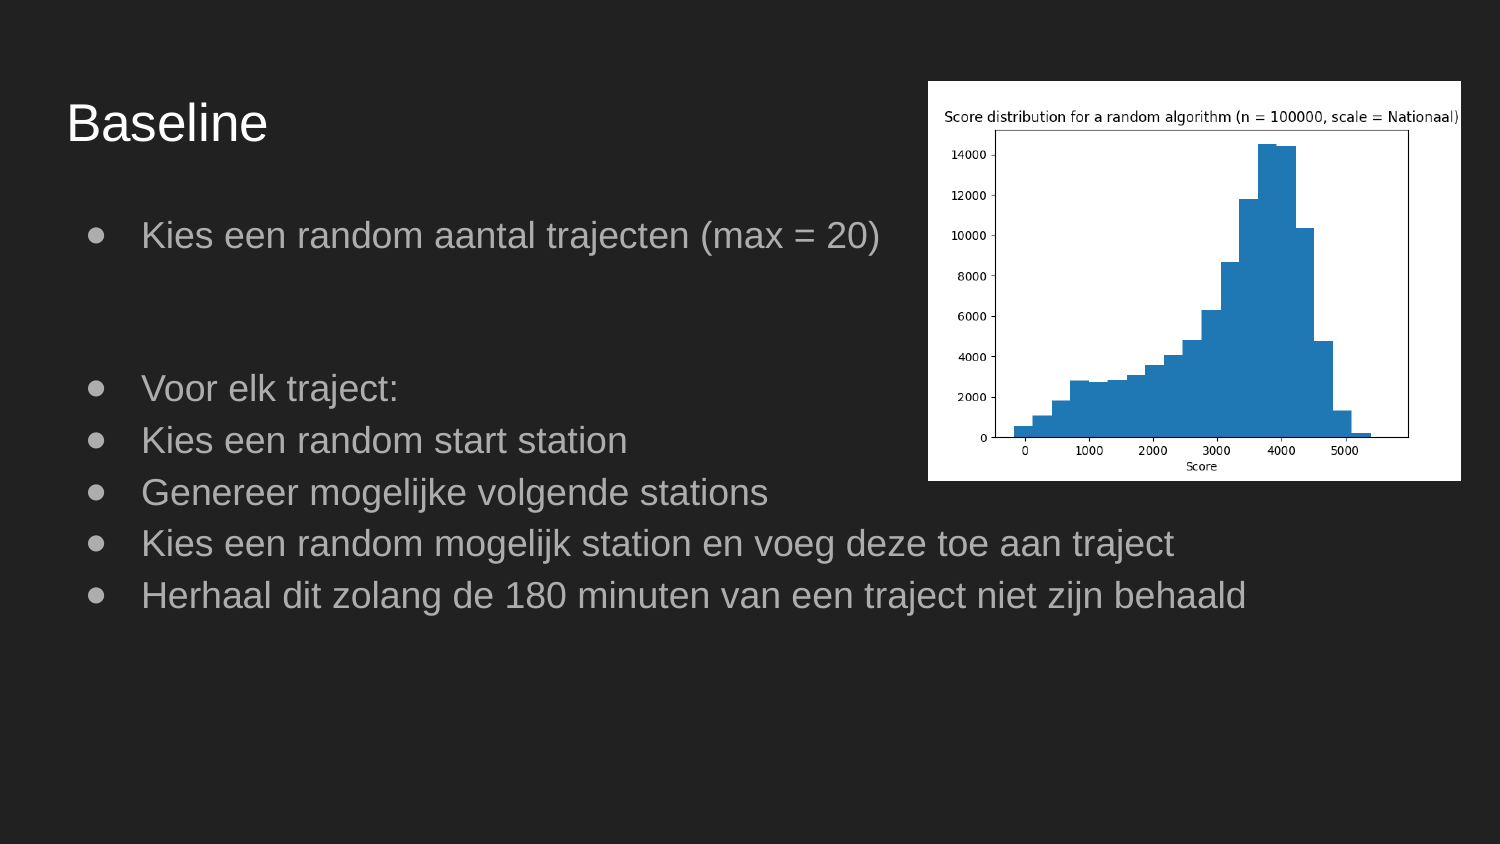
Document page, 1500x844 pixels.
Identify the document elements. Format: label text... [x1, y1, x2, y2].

picture [927, 81, 1461, 482]
list Kies een random aantal trajecten (max = 20) Voor elk traject: Kies een random start station Genereer mogelijke volgende stations Kies een random mogelijk station en voeg deze toe aan traject Herhaal dit zolang de 180 minuten van een traject niet zijn behaald [51, 189, 1449, 750]
title Baseline [51, 72, 1449, 167]
